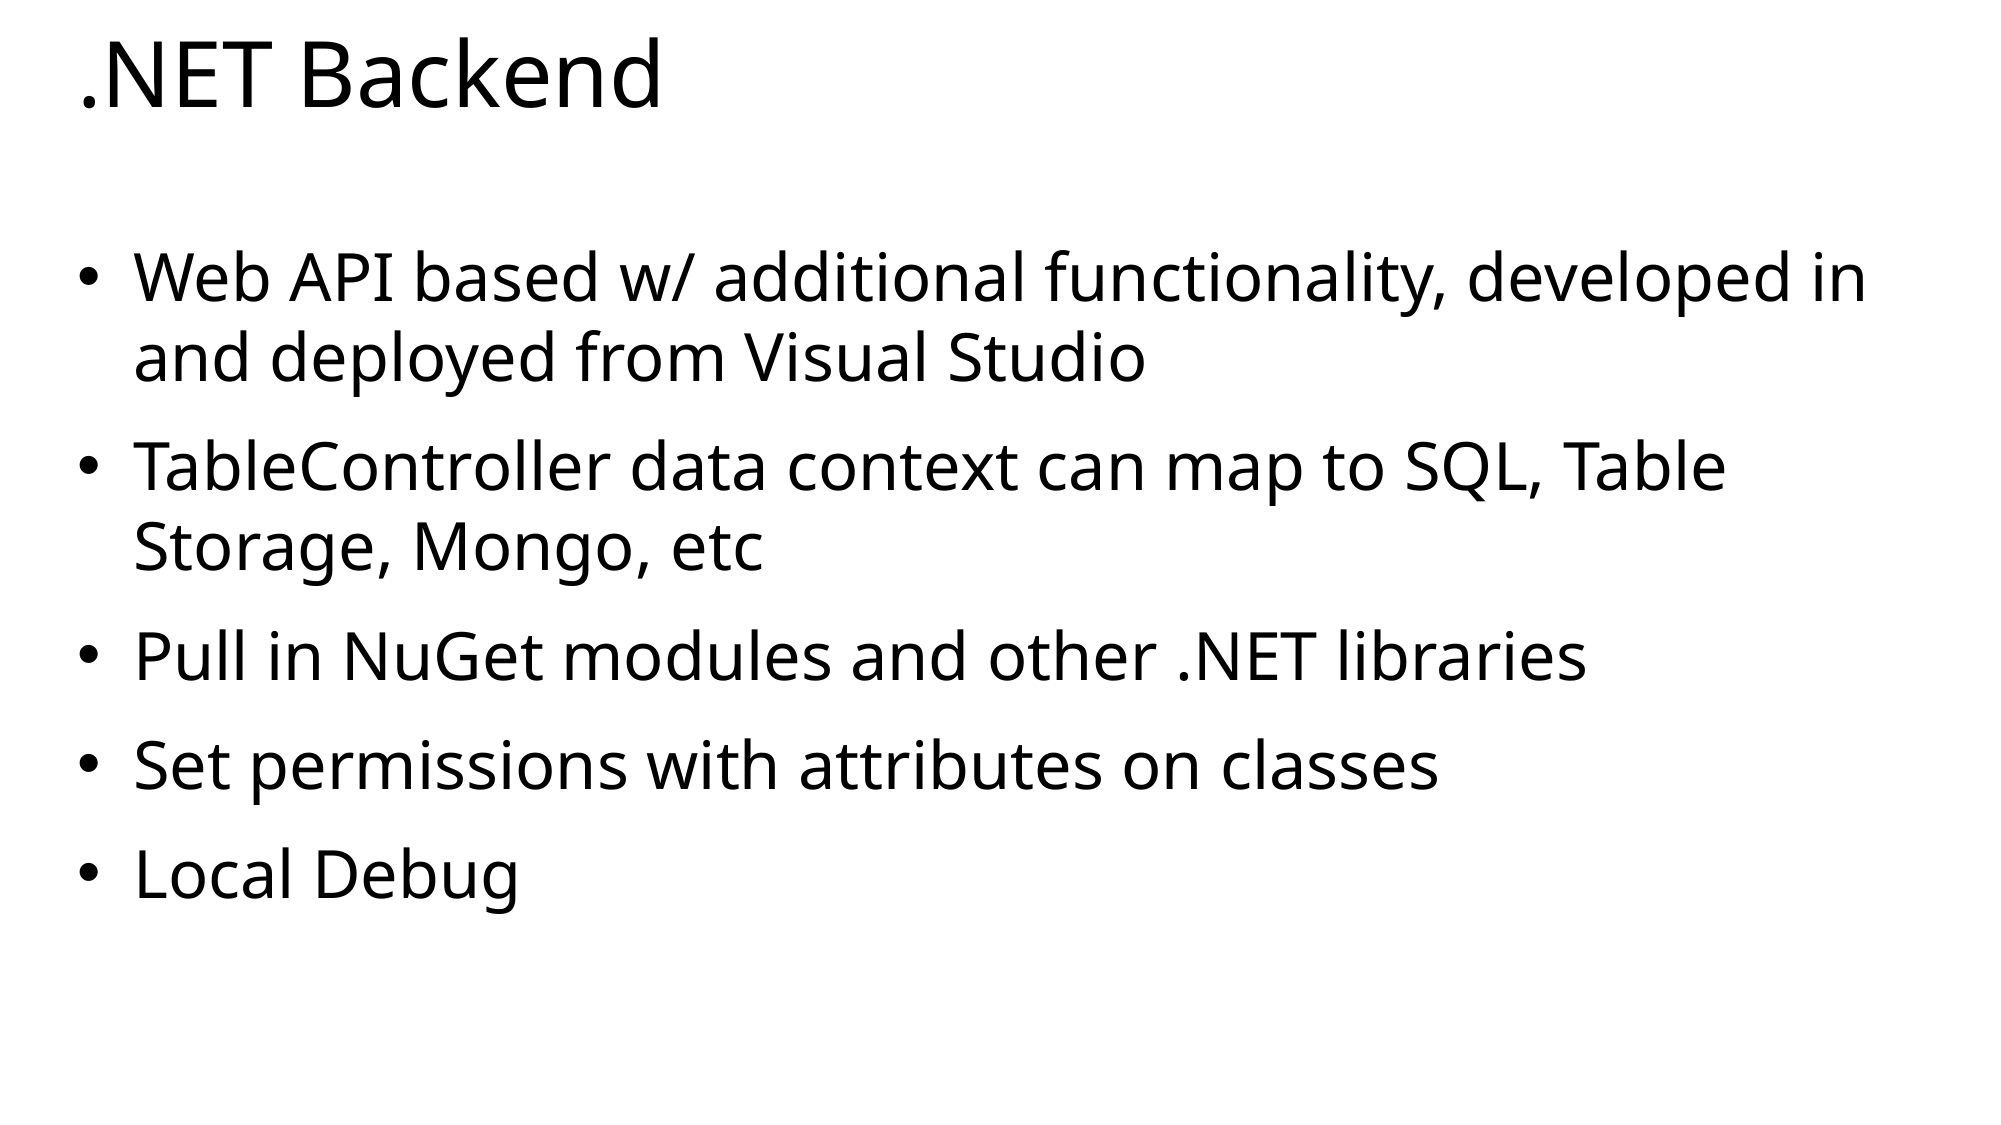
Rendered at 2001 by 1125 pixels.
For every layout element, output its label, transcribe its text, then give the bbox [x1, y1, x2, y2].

title .NET Backend [62, 29, 1953, 205]
list Web API based w/ additional functionality, developed in and deployed from Visual Studio TableController data context can map to SQL, Table Storage, Mongo, etc Pull in NuGet modules and other .NET libraries Set permissions with attributes on classes Local Debug [62, 227, 1953, 1096]
